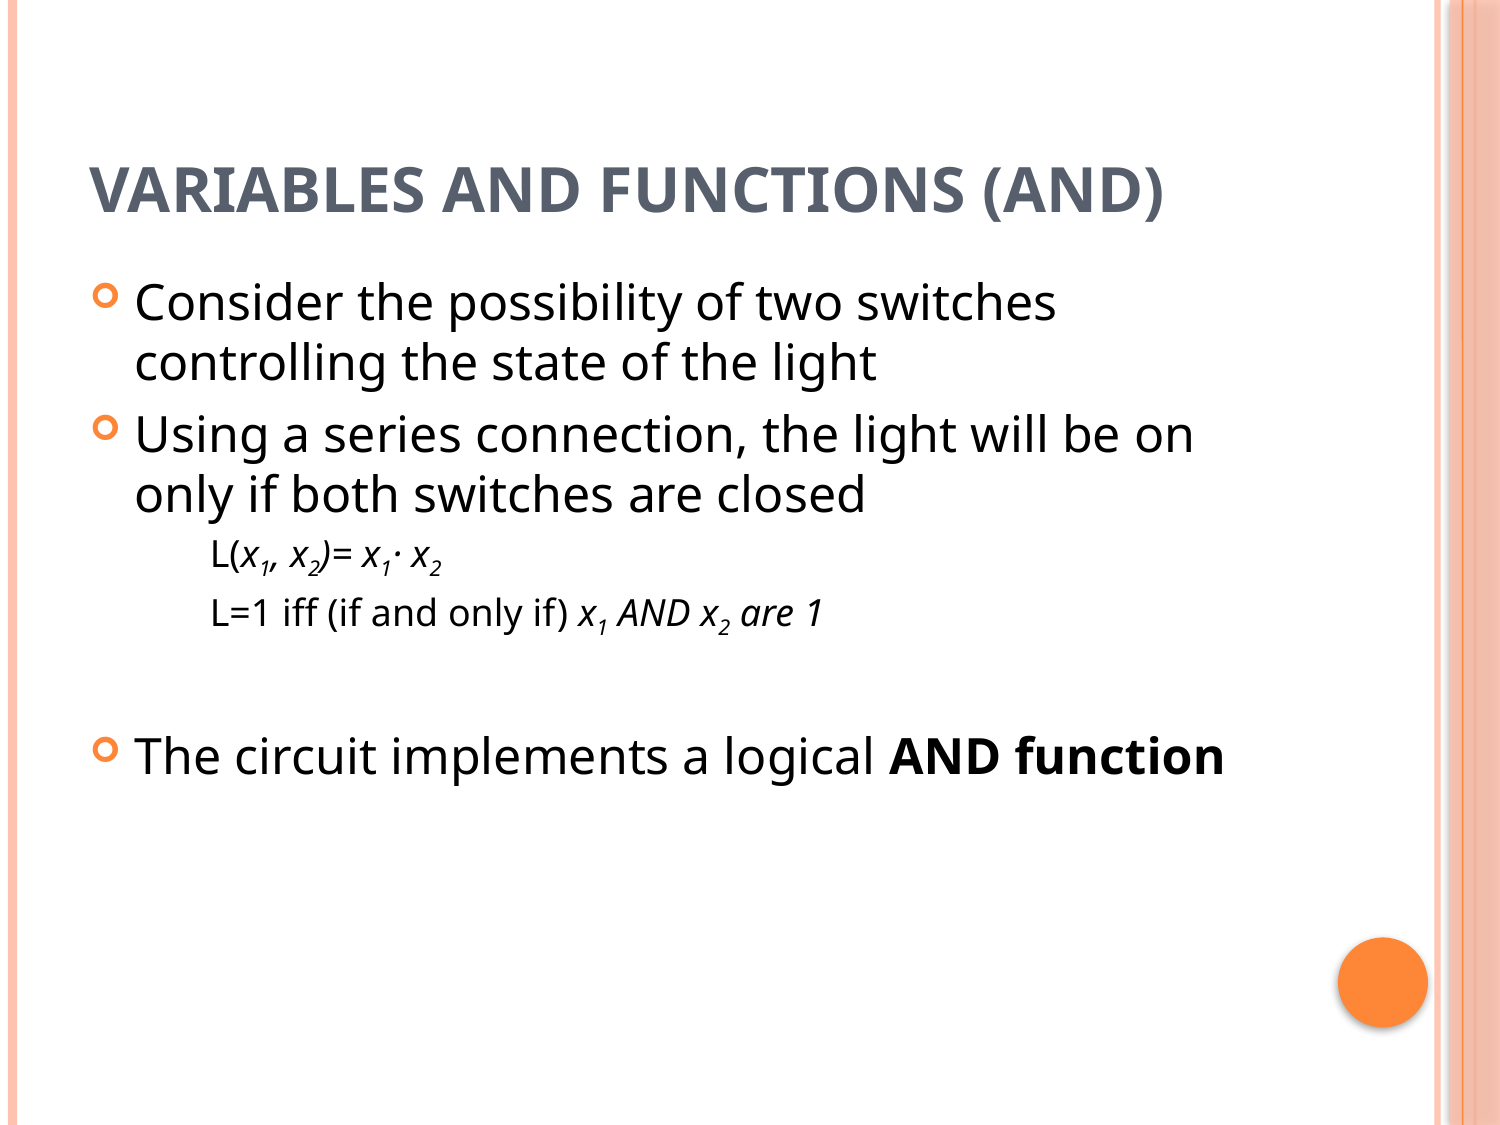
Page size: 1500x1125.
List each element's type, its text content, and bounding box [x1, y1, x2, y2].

title Variables and functions (AND) [75, 45, 1300, 233]
list Consider the possibility of two switches controlling the state of the light Using a series connection, the light will be on only if both switches are closed L(x1, x2)= x1· x2 L=1 iff (if and only if) x1 AND x2 are 1 The circuit implements a logical AND function [75, 262, 1300, 1062]
